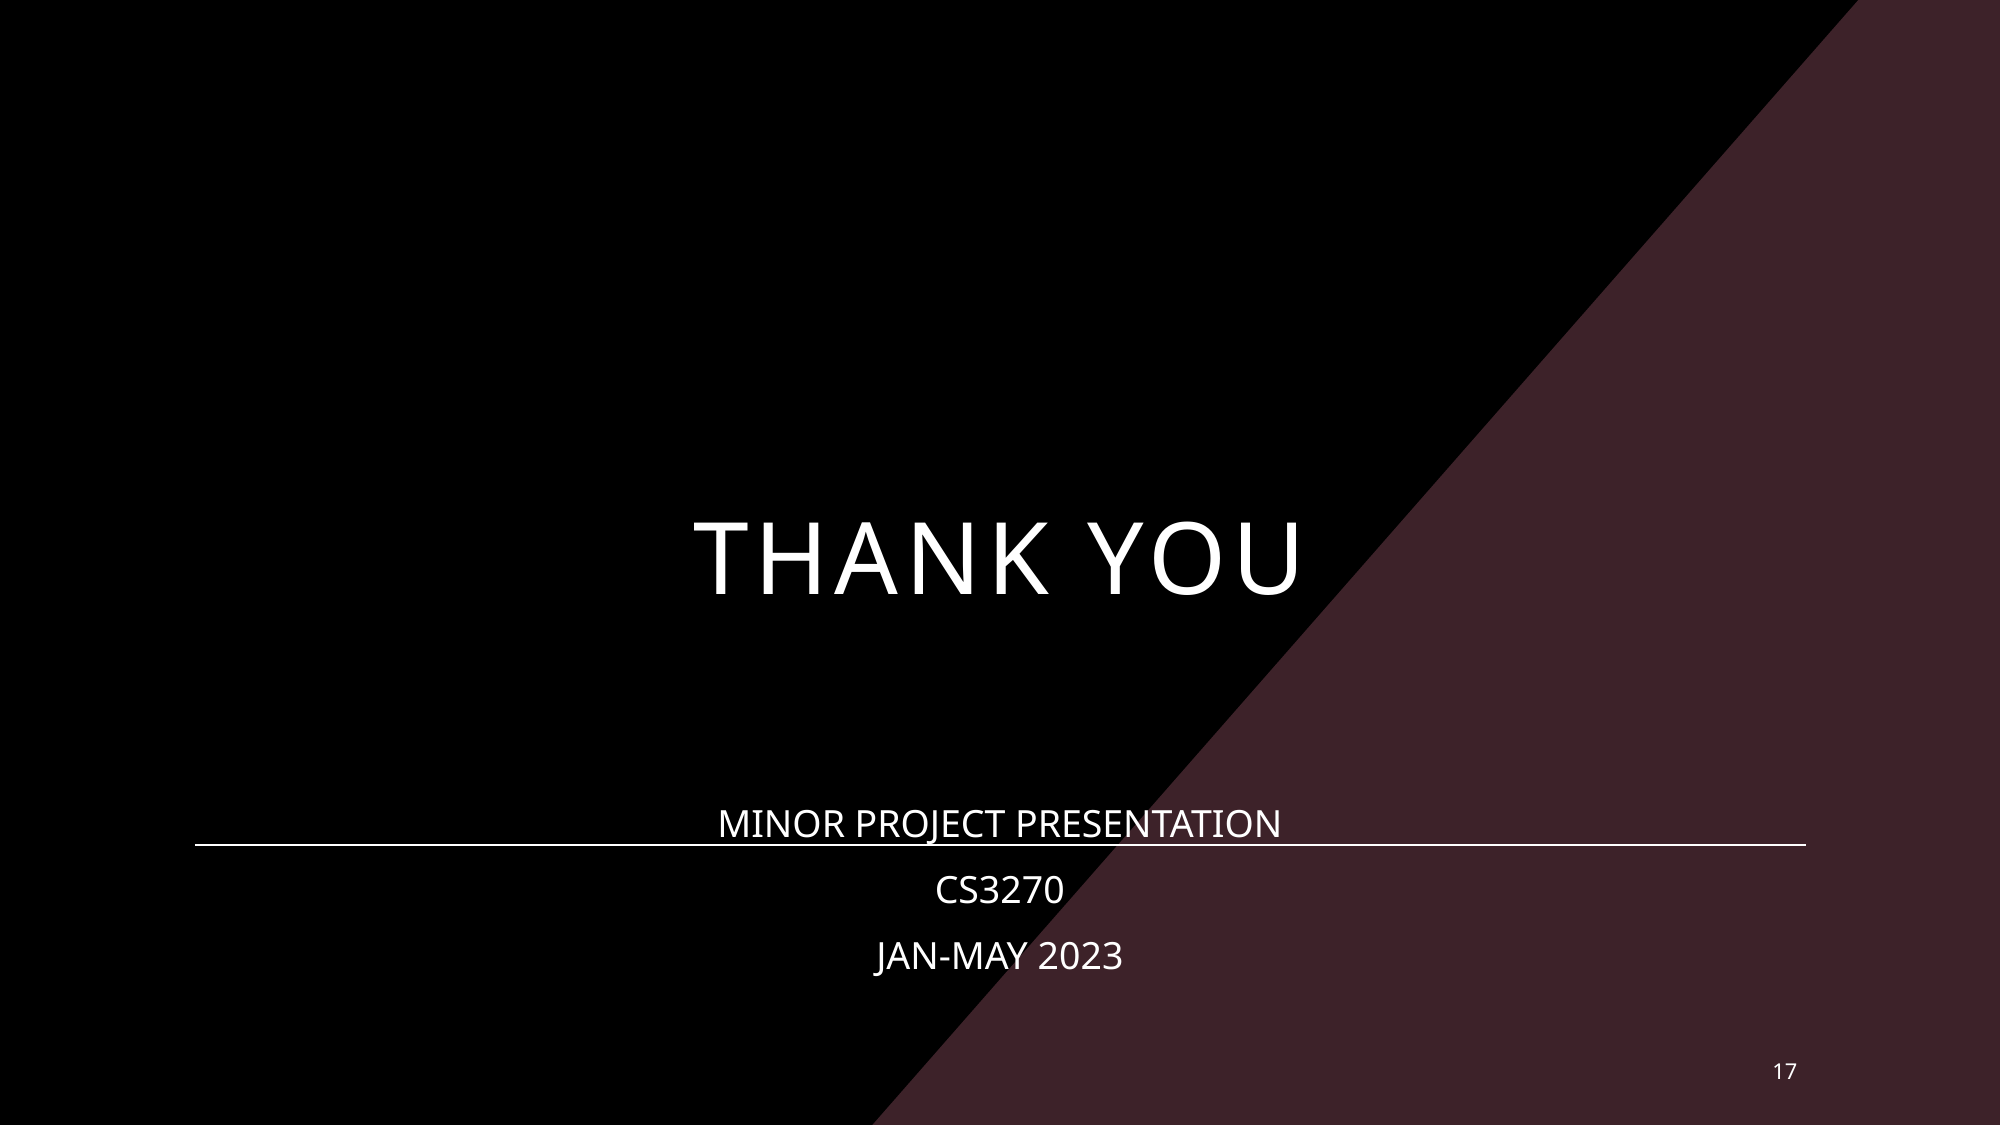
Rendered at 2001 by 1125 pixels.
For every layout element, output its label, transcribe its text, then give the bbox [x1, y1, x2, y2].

slide_number 17 [1709, 1042, 1813, 1103]
subtitle MINOR PROJECT PRESENTATION CS3270 JAN-MAY 2023 [516, 792, 1484, 1002]
title Thank YOU [406, 193, 1594, 623]
